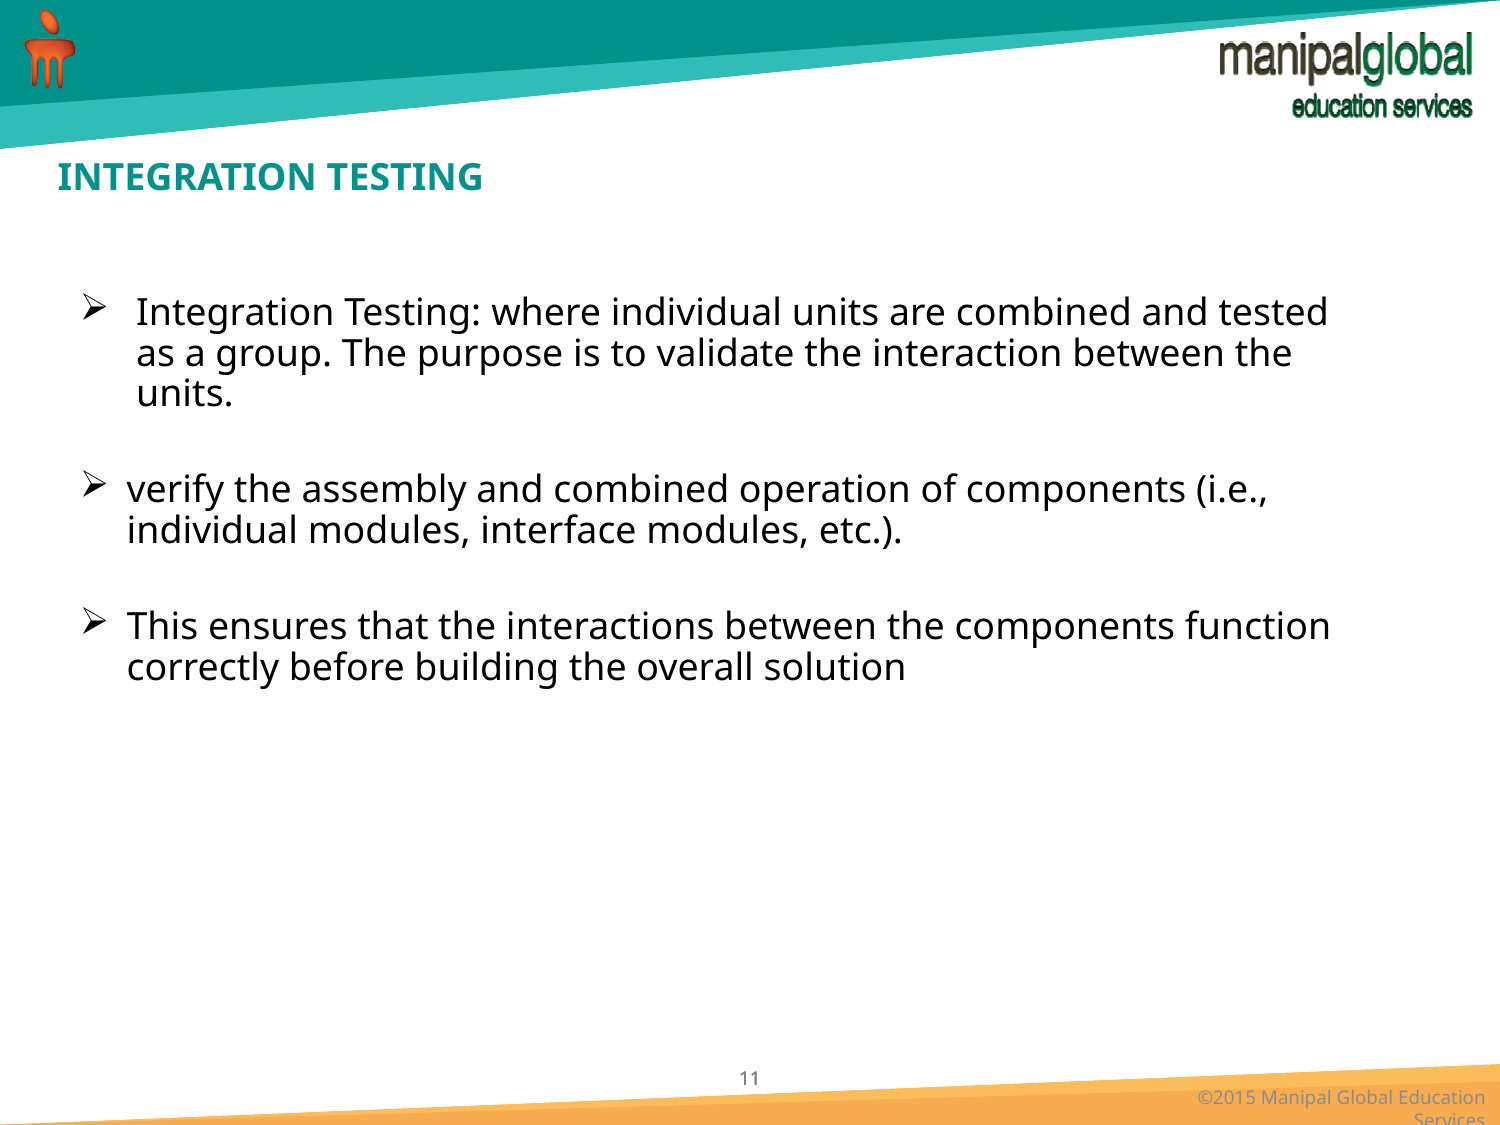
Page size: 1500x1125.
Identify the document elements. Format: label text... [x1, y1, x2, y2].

picture [21, 6, 78, 91]
list Integration Testing: where individual units are combined and tested as a group. The purpose is to validate the interaction between the units. verify the assembly and combined operation of components (i.e., individual modules, interface modules, etc.). This ensures that the interactions between the components function correctly before building the overall solution [65, 285, 1372, 1036]
title INTEGRATION TESTING [42, 151, 1218, 212]
picture [1210, 21, 1493, 125]
